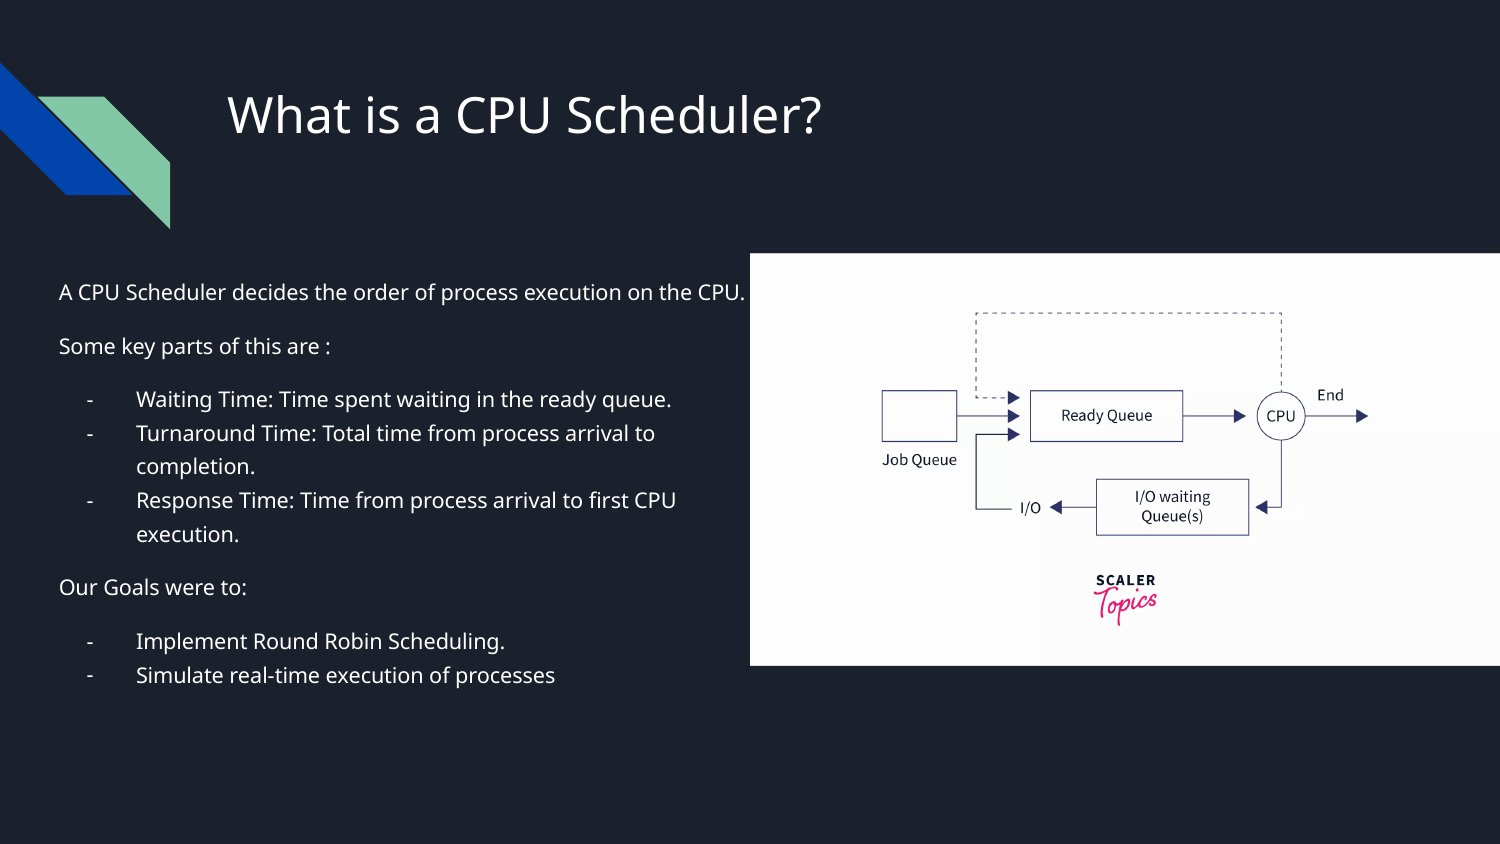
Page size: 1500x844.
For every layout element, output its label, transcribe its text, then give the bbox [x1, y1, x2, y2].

list A CPU Scheduler decides the order of process execution on the CPU. Some key parts of this are : Waiting Time: Time spent waiting in the ready queue. Turnaround Time: Total time from process arrival to completion. Response Time: Time from process arrival to first CPU execution. Our Goals were to: Implement Round Robin Scheduling. Simulate real-time execution of processes [43, 258, 773, 736]
title What is a CPU Scheduler? [212, 64, 1368, 215]
picture [749, 252, 1500, 666]
